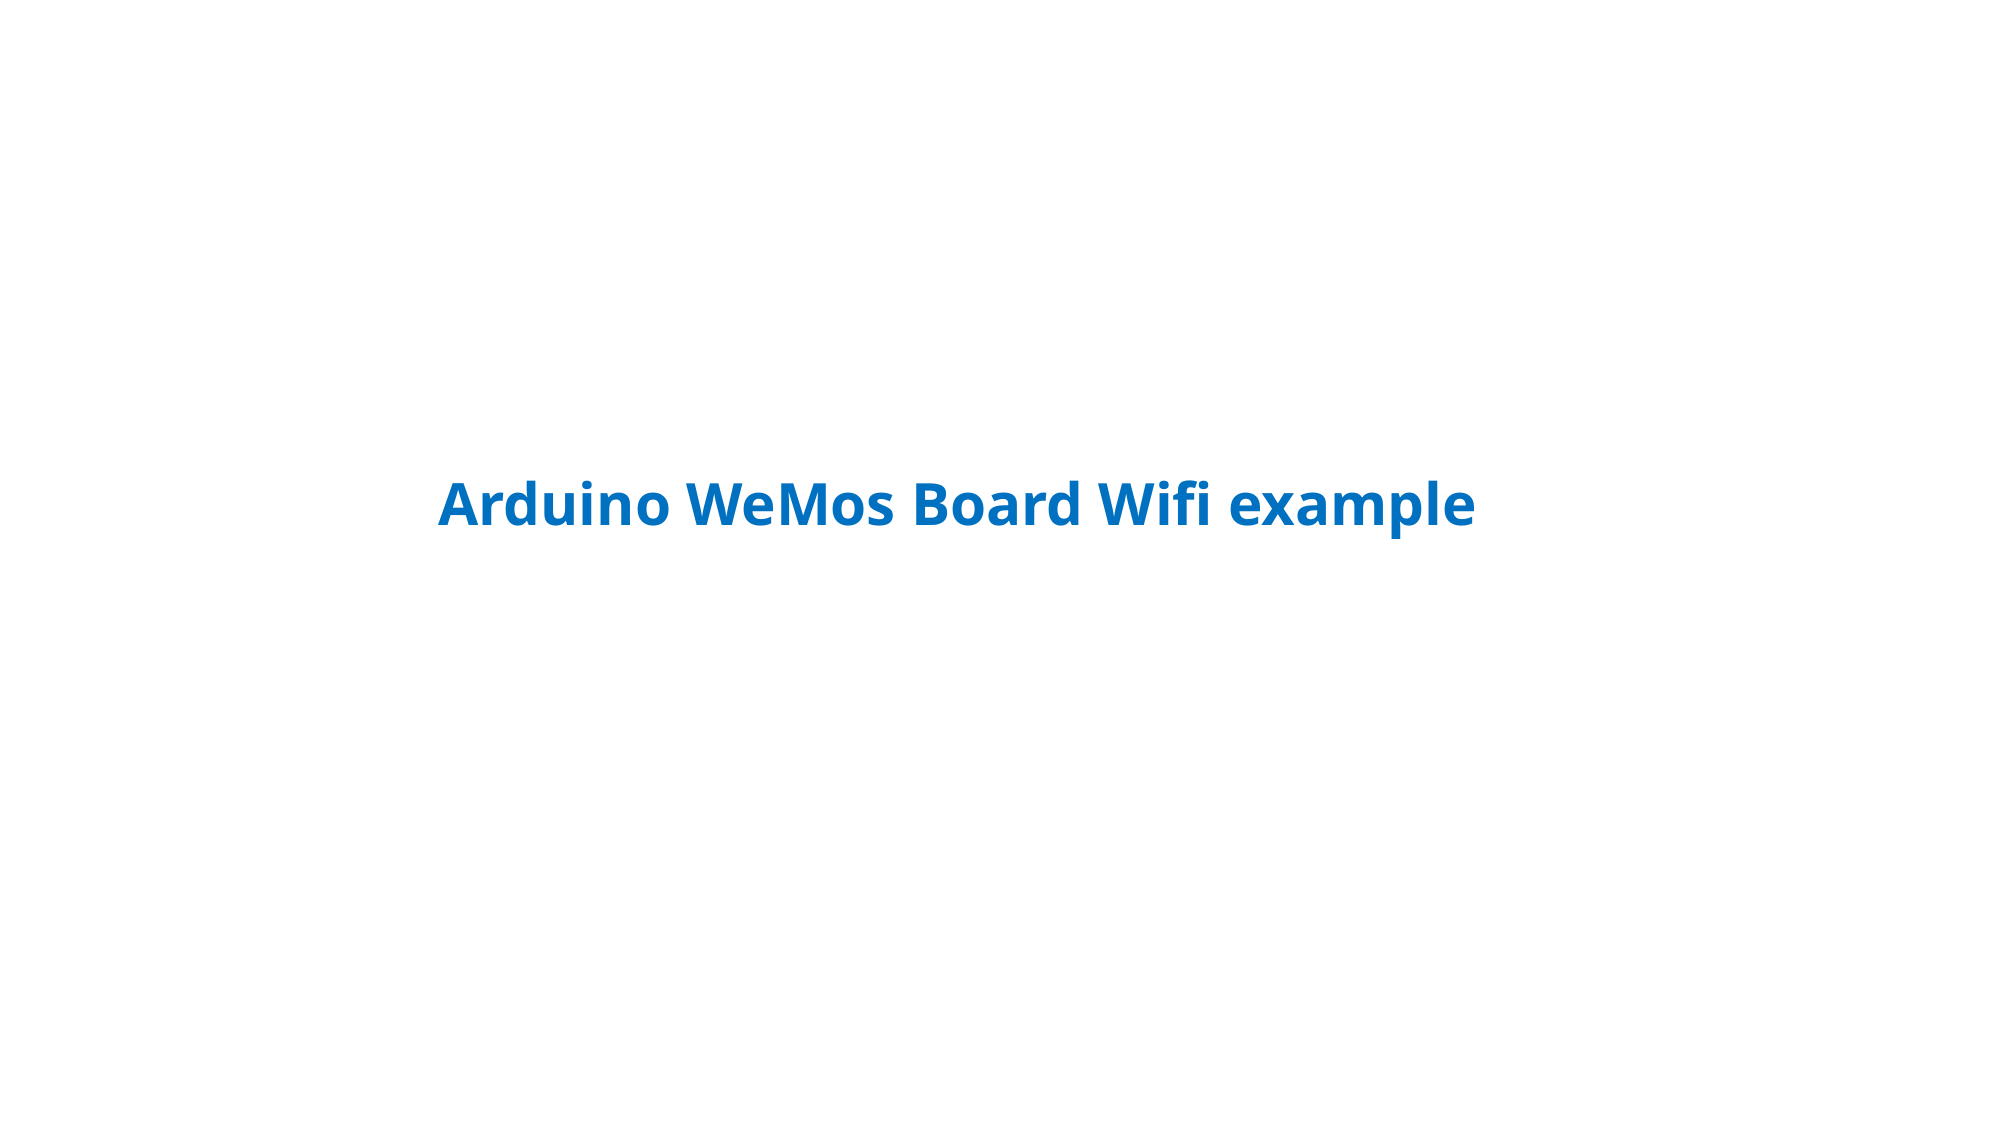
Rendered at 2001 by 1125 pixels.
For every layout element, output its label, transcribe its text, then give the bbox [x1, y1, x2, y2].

title Arduino WeMos Board Wifi example [249, 224, 1666, 616]
